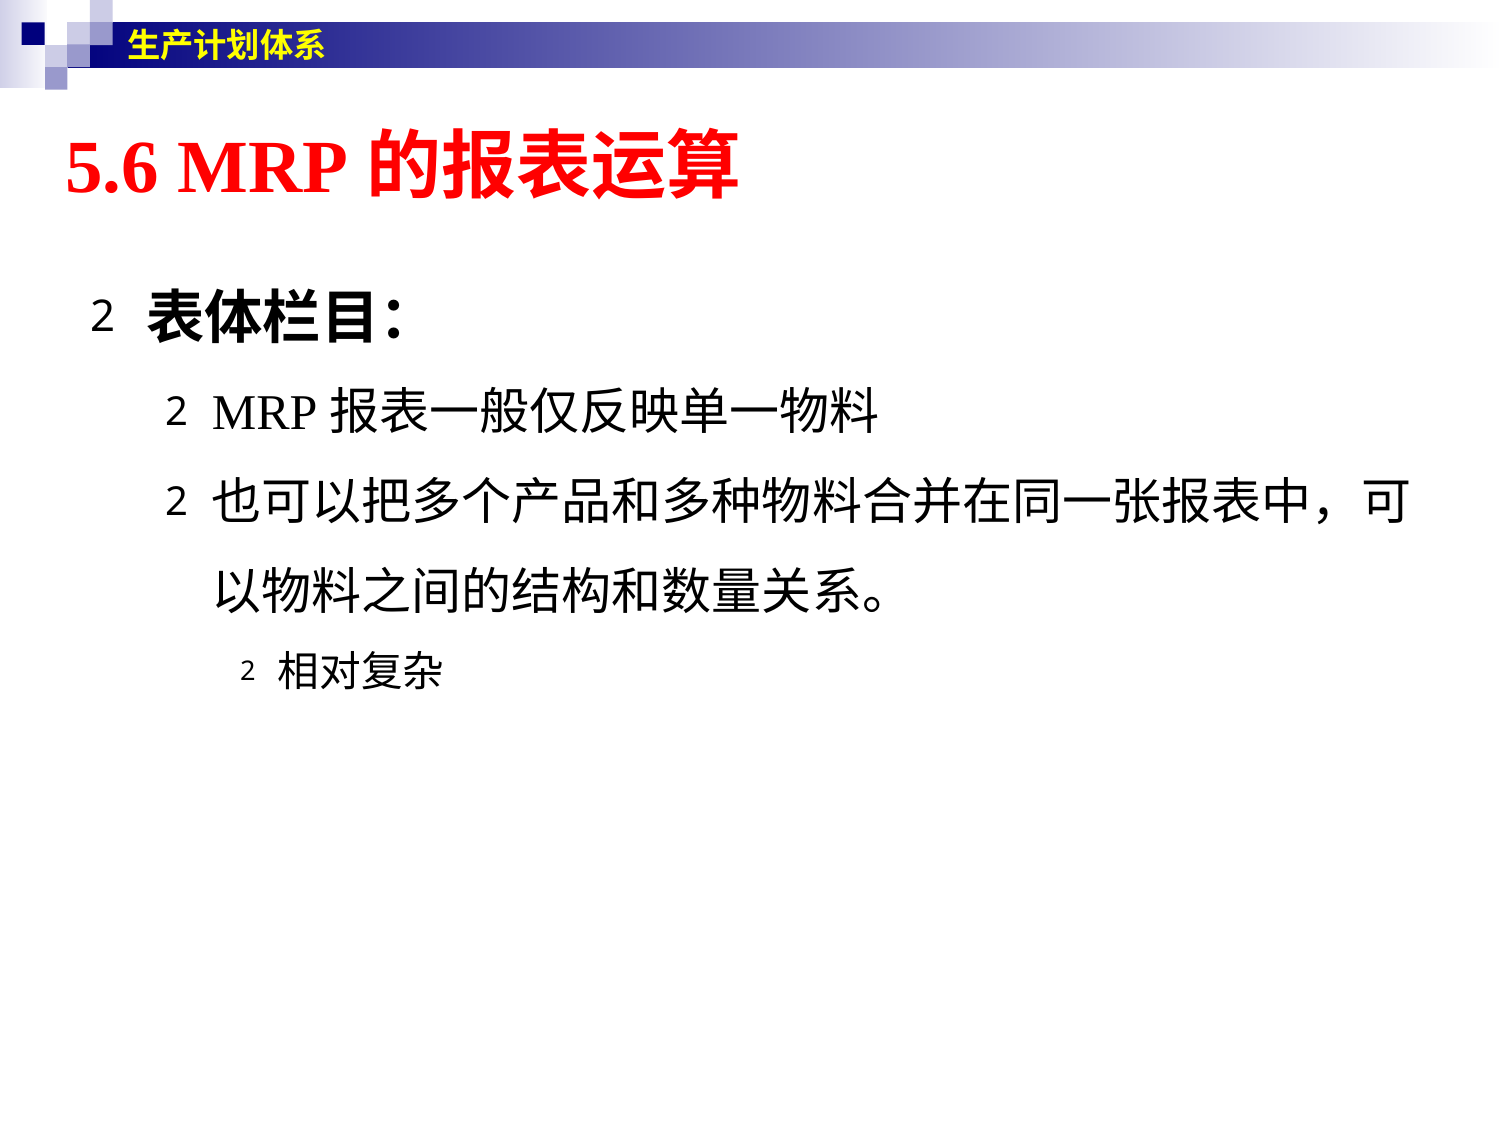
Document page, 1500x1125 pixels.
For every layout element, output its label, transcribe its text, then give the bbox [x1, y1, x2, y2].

title 5.6 MRP的报表运算 [50, 112, 1400, 213]
text_box 生产计划体系 [112, 0, 1438, 88]
list 表体栏目： MRP报表一般仅反映单一物料 也可以把多个产品和多种物料合并在同一张报表中，可以物料之间的结构和数量关系。 相对复杂 [75, 237, 1475, 1050]
